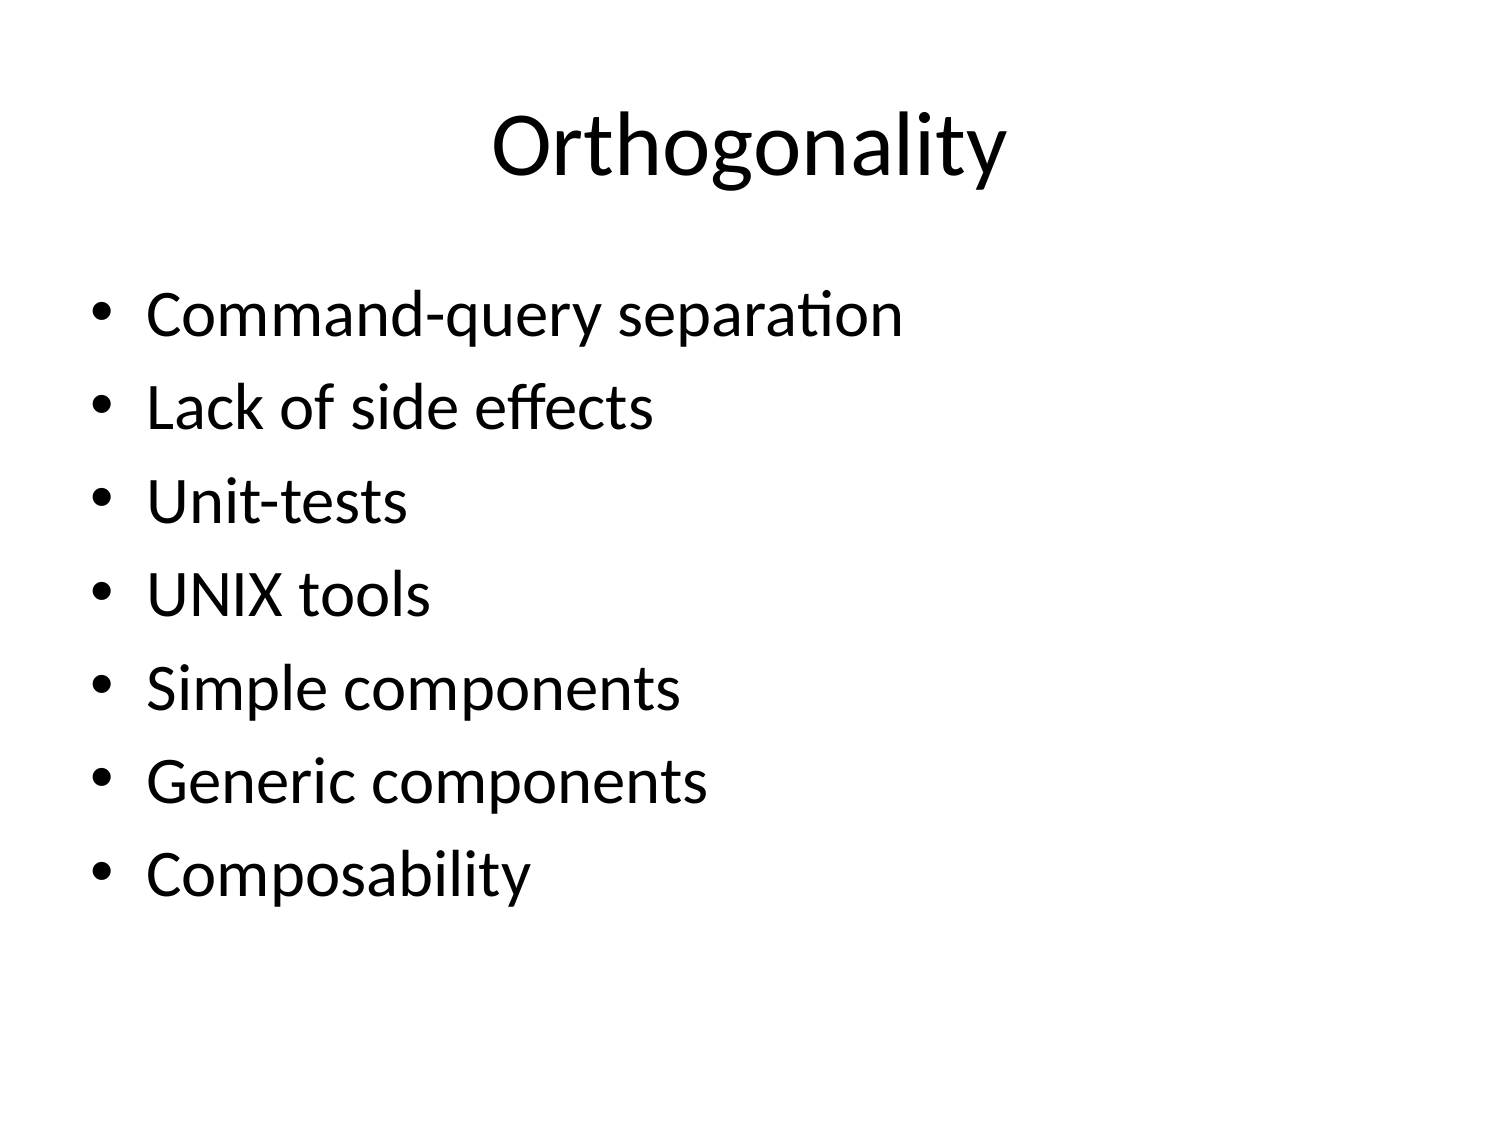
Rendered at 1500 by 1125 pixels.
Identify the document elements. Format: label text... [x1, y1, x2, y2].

list Command-query separation Lack of side effects Unit-tests UNIX tools Simple components Generic components Composability [75, 262, 1425, 1005]
title Orthogonality [75, 45, 1425, 233]
